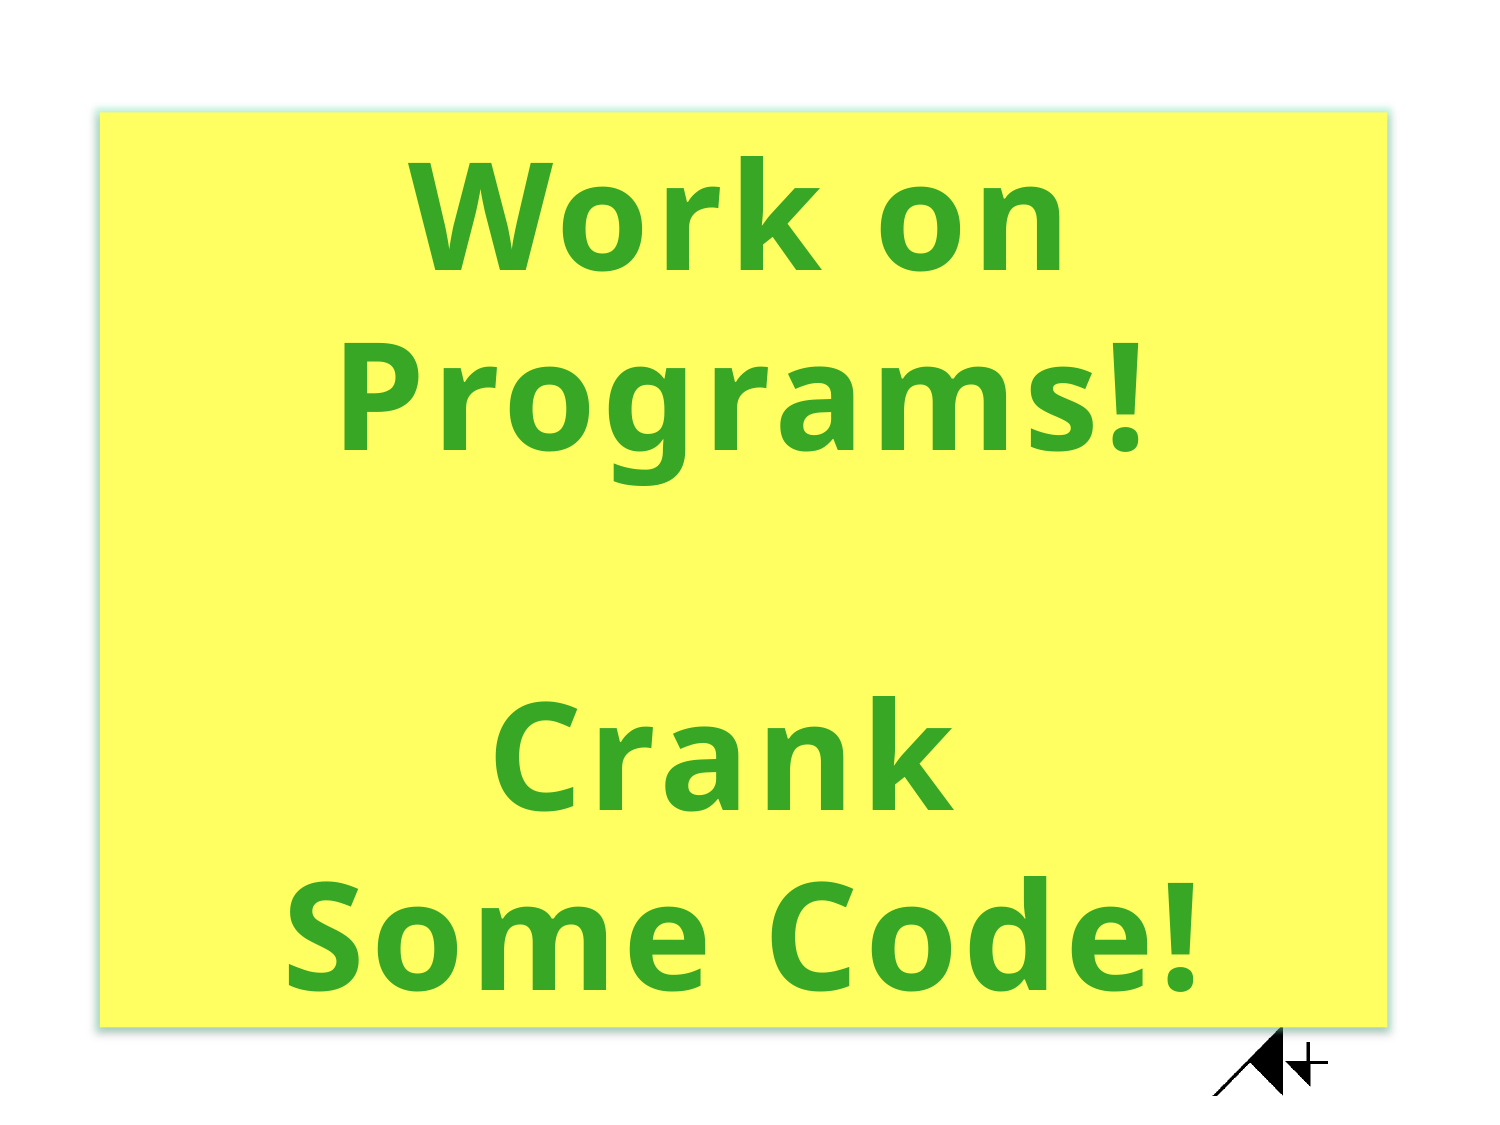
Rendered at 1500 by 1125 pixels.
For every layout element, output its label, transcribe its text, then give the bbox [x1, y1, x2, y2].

text_box Work on Programs! Crank Some Code! [99, 112, 1388, 1028]
picture [1212, 1034, 1328, 1096]
